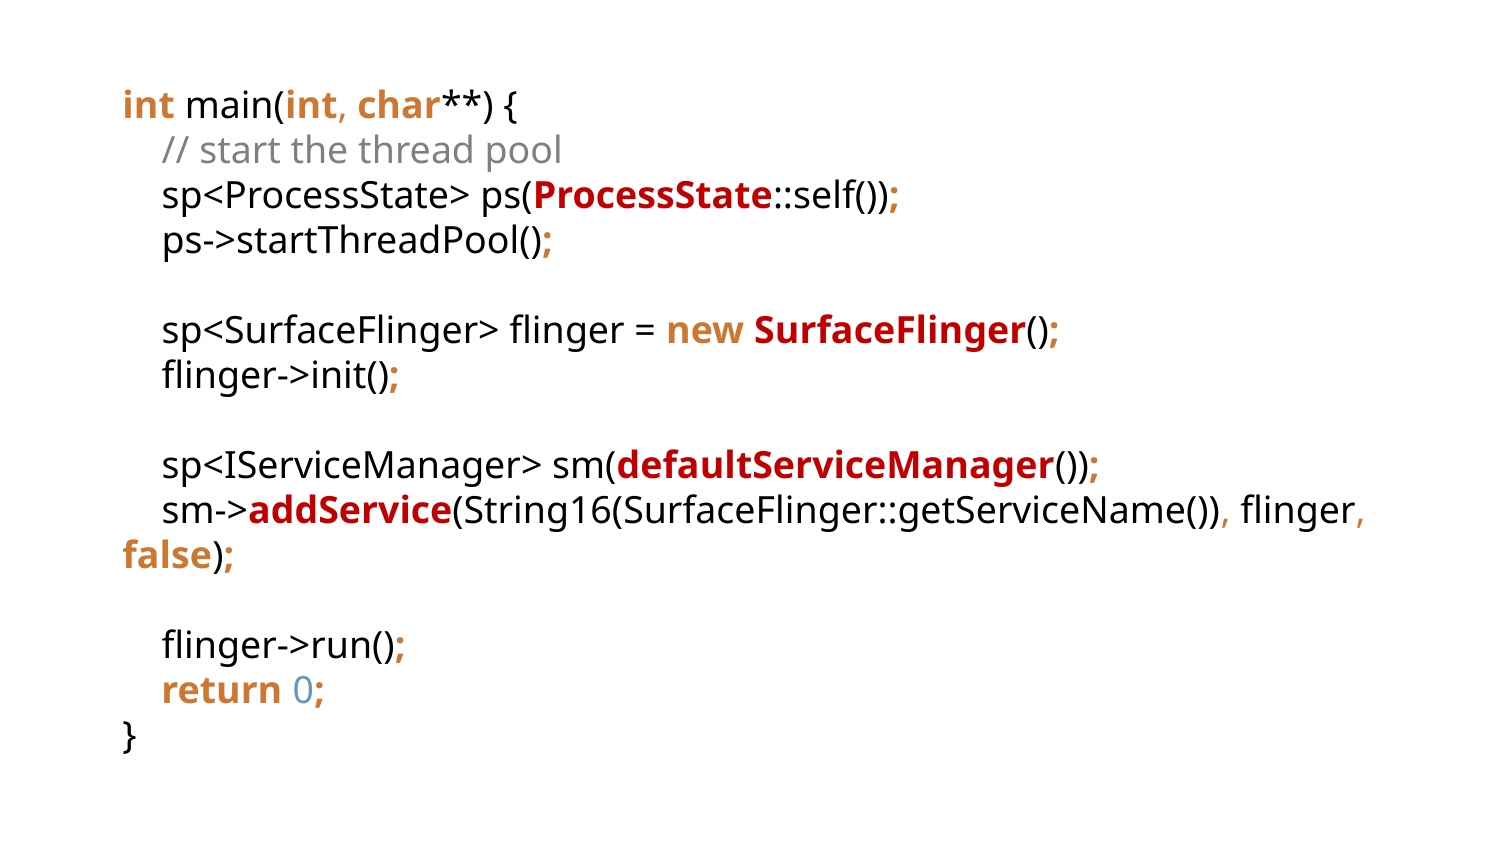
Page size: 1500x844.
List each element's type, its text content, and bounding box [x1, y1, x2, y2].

text_box int main(int, char**) { // start the thread pool sp<ProcessState> ps(ProcessState::self()); ps->startThreadPool(); sp<SurfaceFlinger> flinger = new SurfaceFlinger(); flinger->init(); sp<IServiceManager> sm(defaultServiceManager()); sm->addService(String16(SurfaceFlinger::getServiceName()), flinger, false); flinger->run(); return 0; } [107, 73, 1393, 764]
